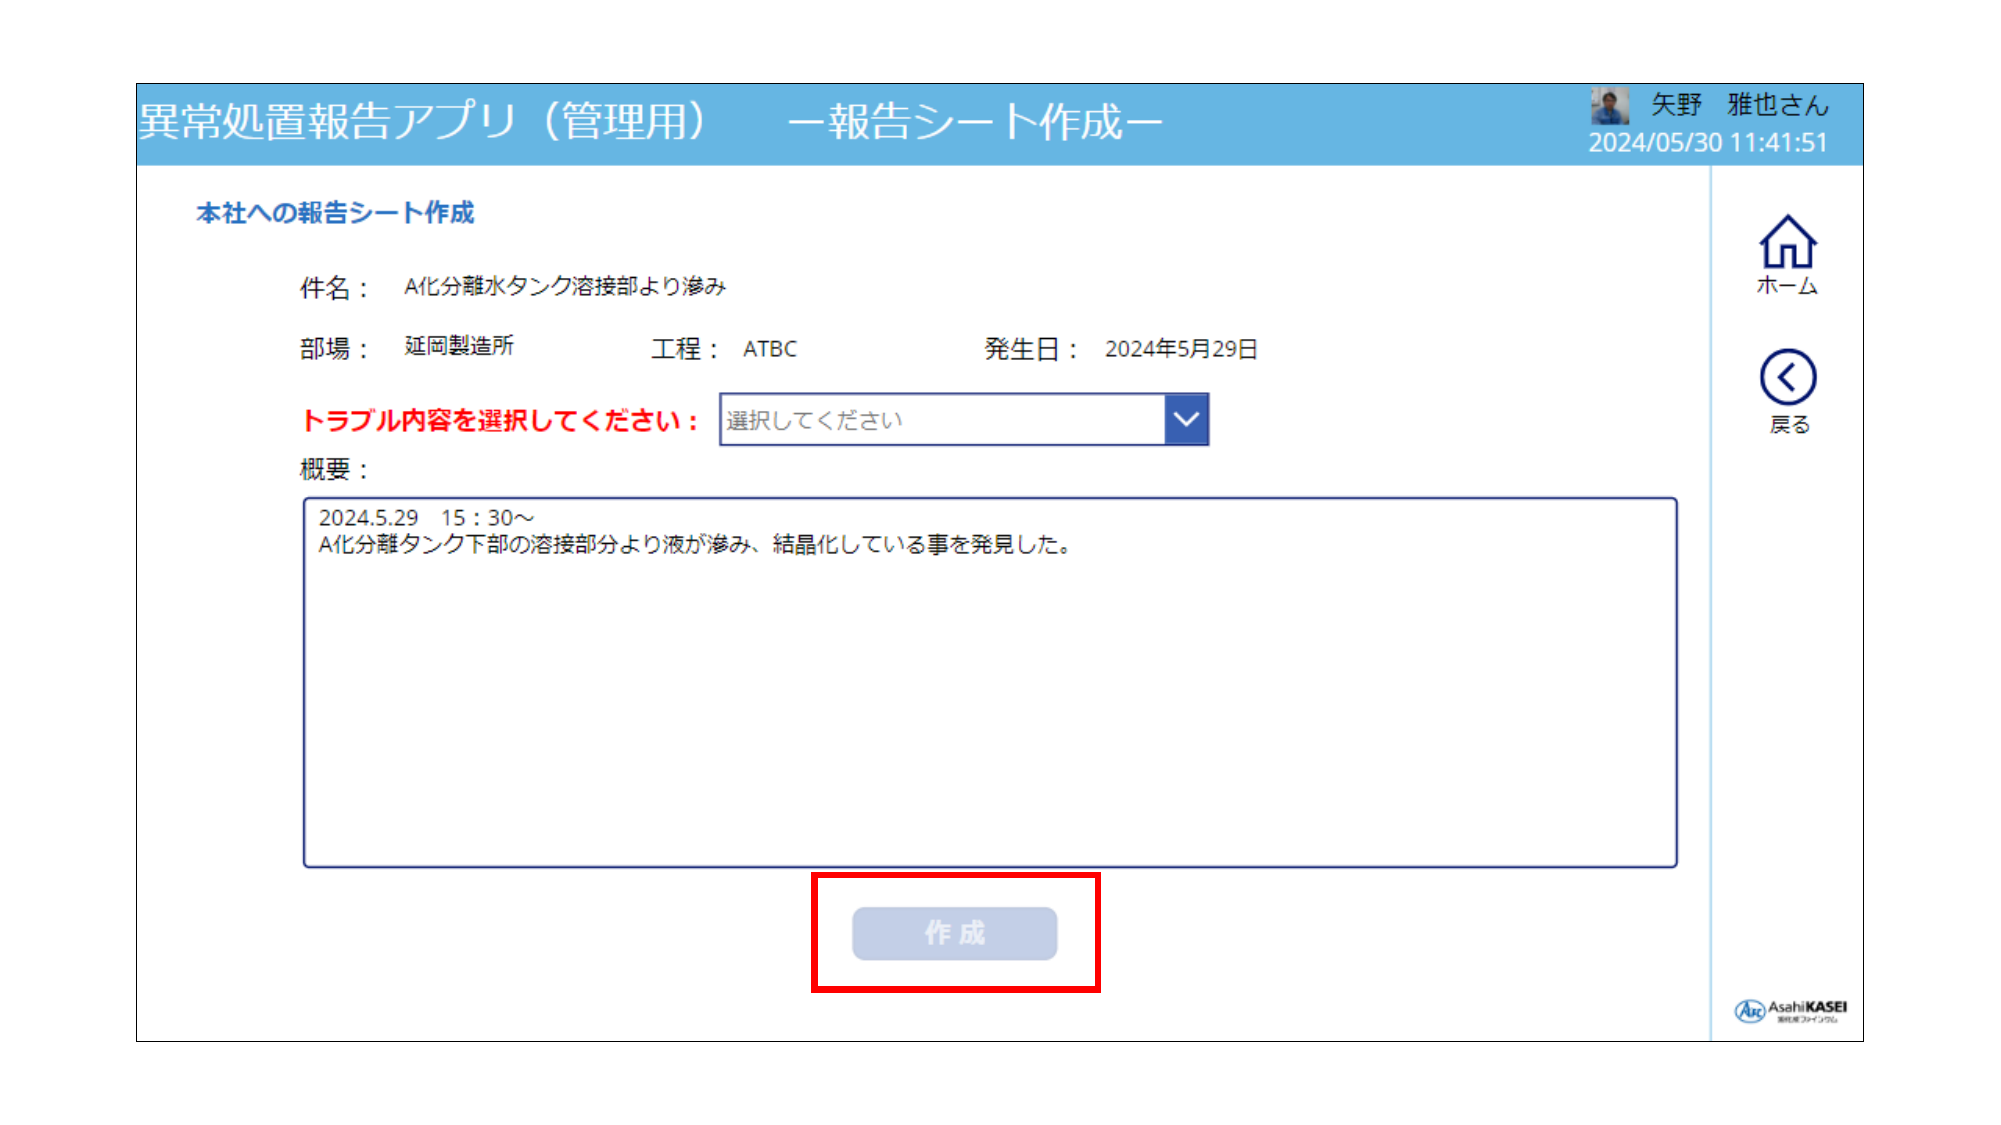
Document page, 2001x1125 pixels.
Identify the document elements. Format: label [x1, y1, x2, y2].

picture [136, 83, 1864, 1042]
